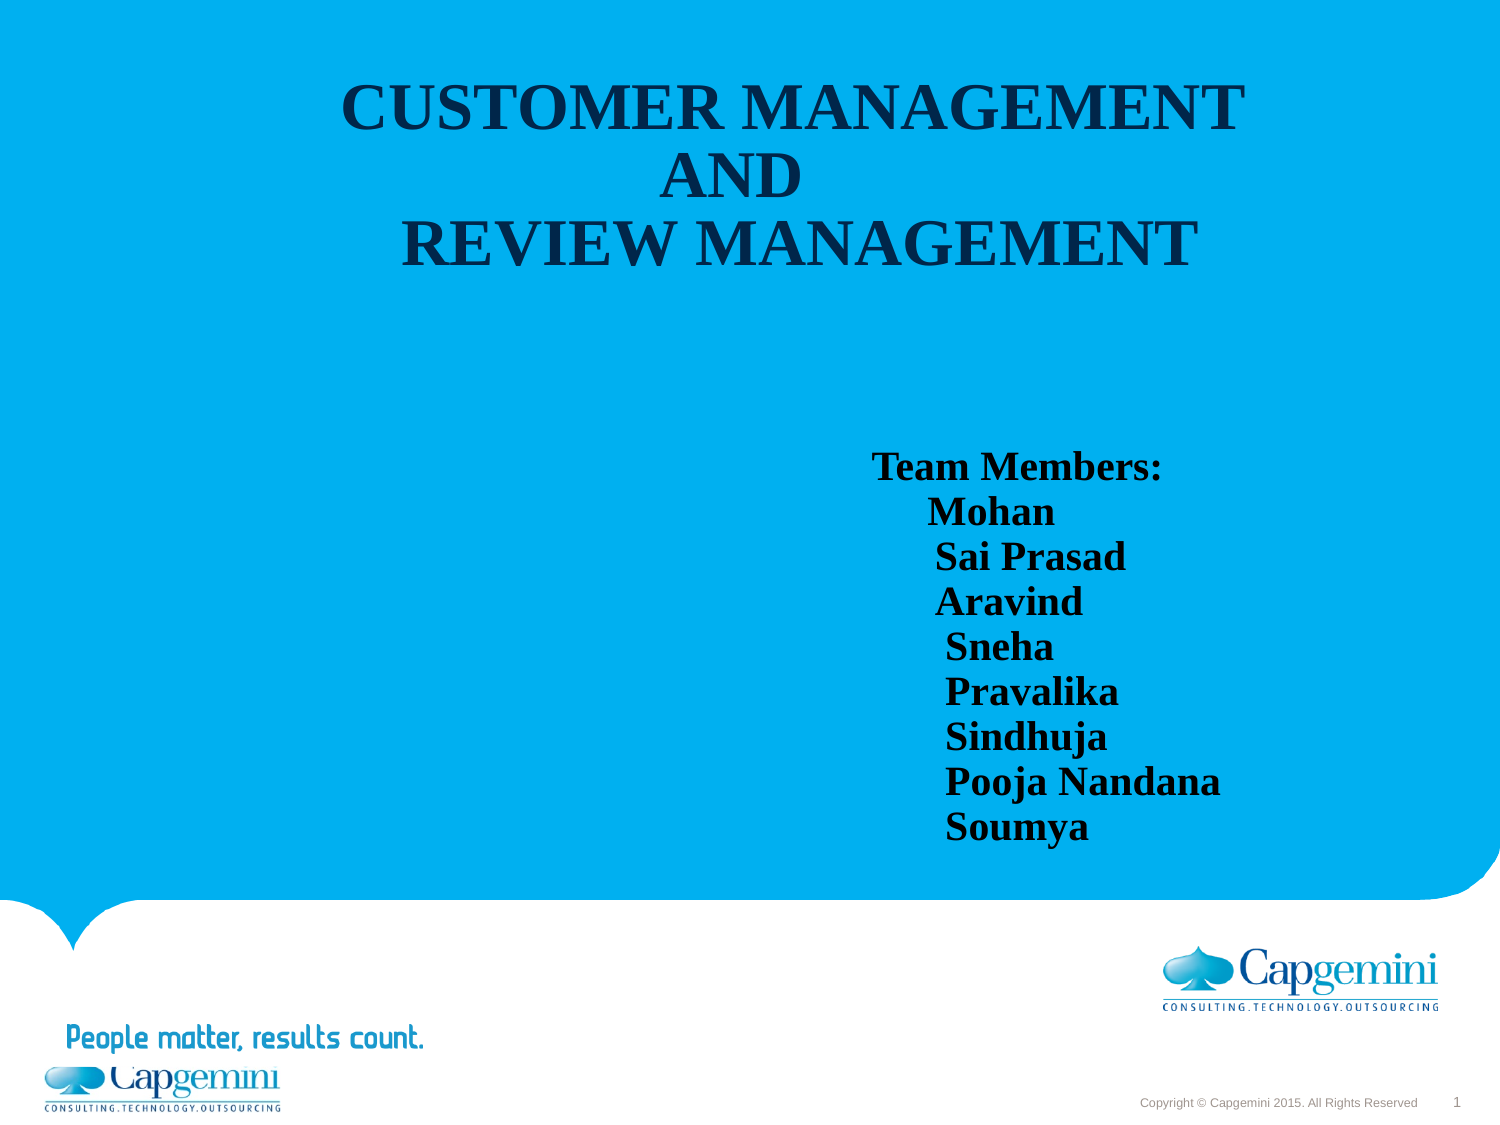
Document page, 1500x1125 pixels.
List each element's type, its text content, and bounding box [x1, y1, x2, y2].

picture [0, 854, 1500, 1113]
text_box Team Members: Mohan Sai Prasad Aravind Sneha Pravalika Sindhuja Pooja Nandana Soumya [762, 437, 1451, 1002]
title CUSTOMER MANAGEMENT AND REVIEW MANAGEMENT [0, 87, 1363, 268]
